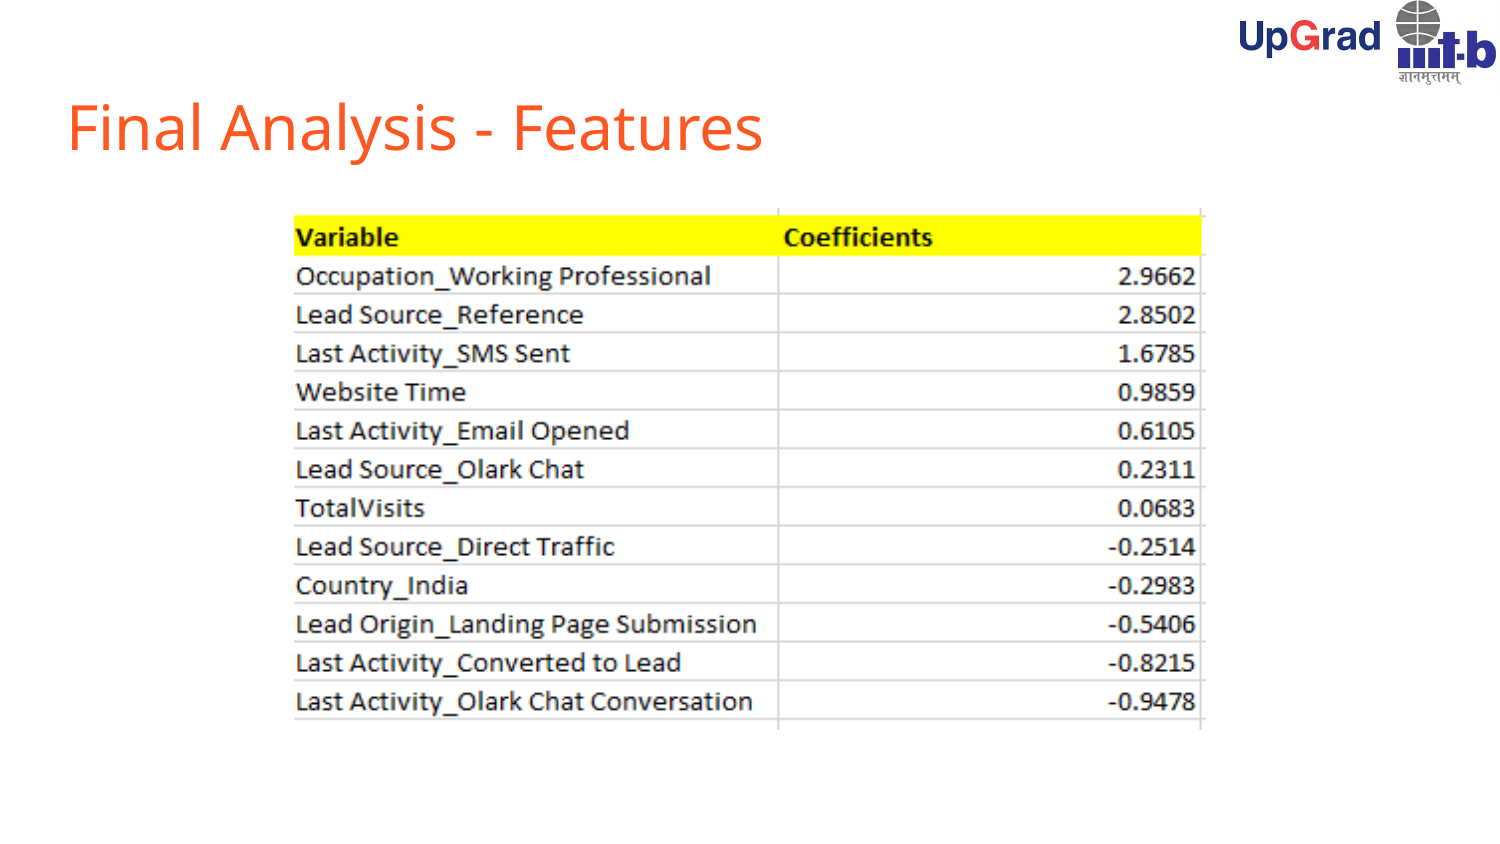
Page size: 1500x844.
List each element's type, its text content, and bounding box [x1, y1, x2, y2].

picture [293, 208, 1207, 731]
title Final Analysis - Features [51, 72, 1449, 167]
picture [1231, 0, 1500, 95]
